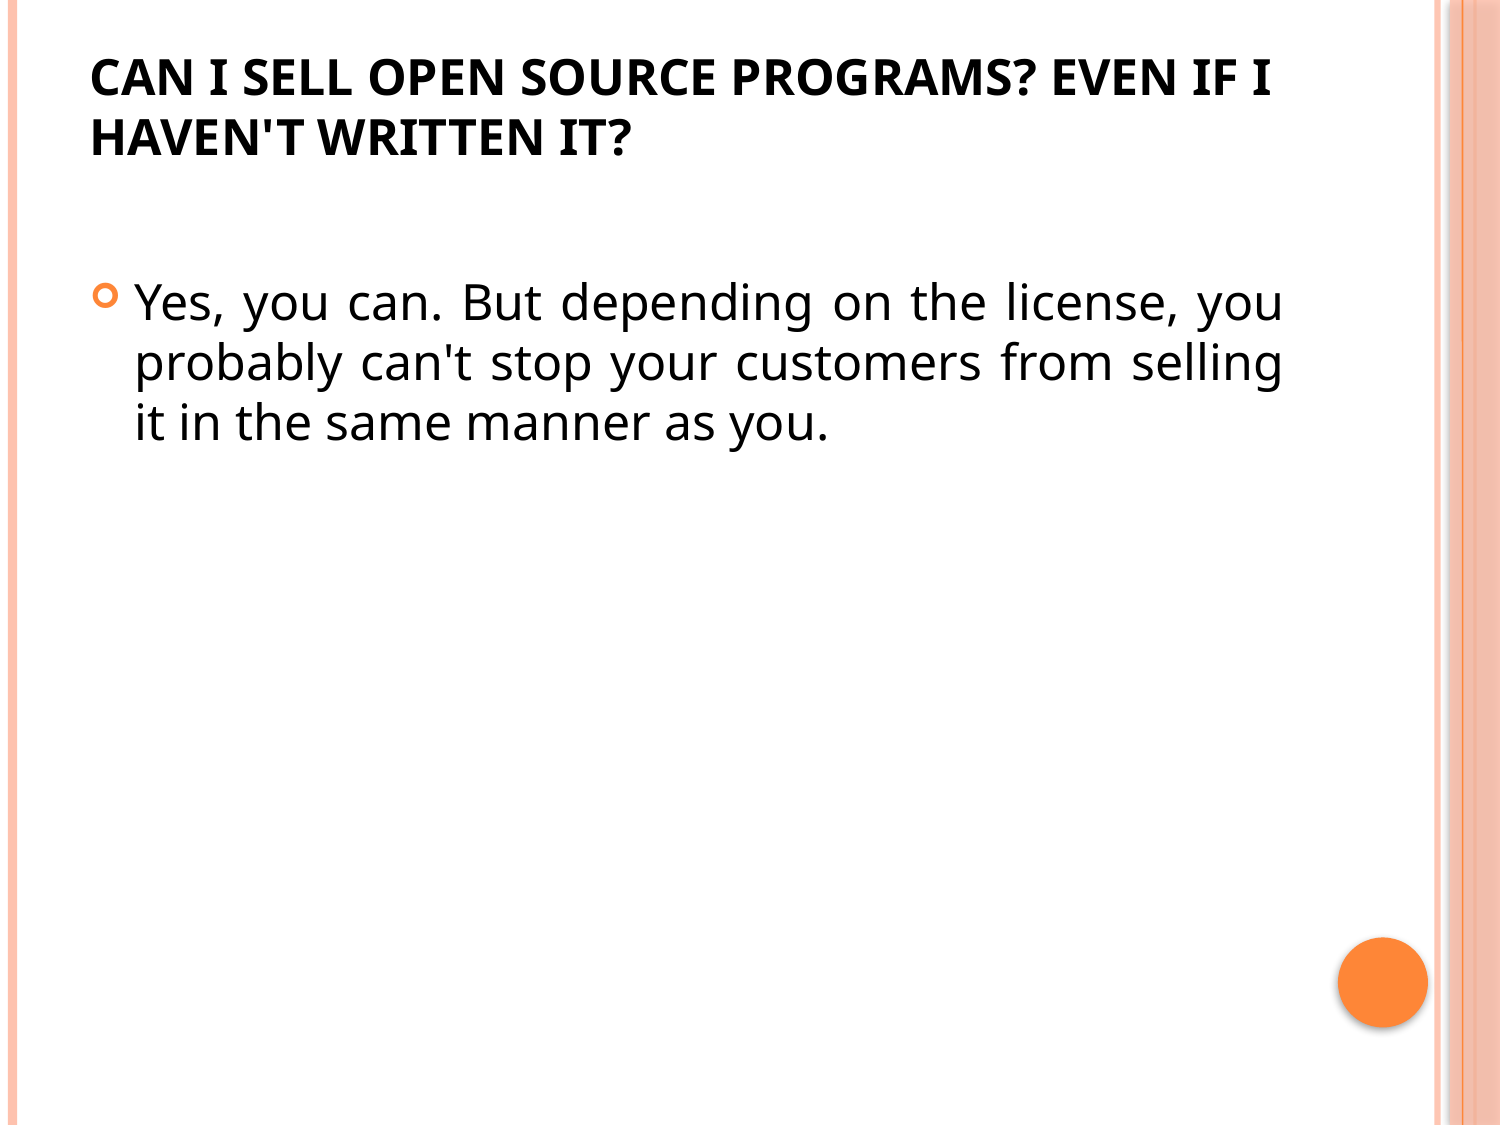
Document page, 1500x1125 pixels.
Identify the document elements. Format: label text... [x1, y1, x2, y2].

title Can I sell Open Source programs? Even if I haven't written it? [75, 45, 1300, 233]
list Yes, you can. But depending on the license, you probably can't stop your customers from selling it in the same manner as you. [75, 262, 1300, 1062]
